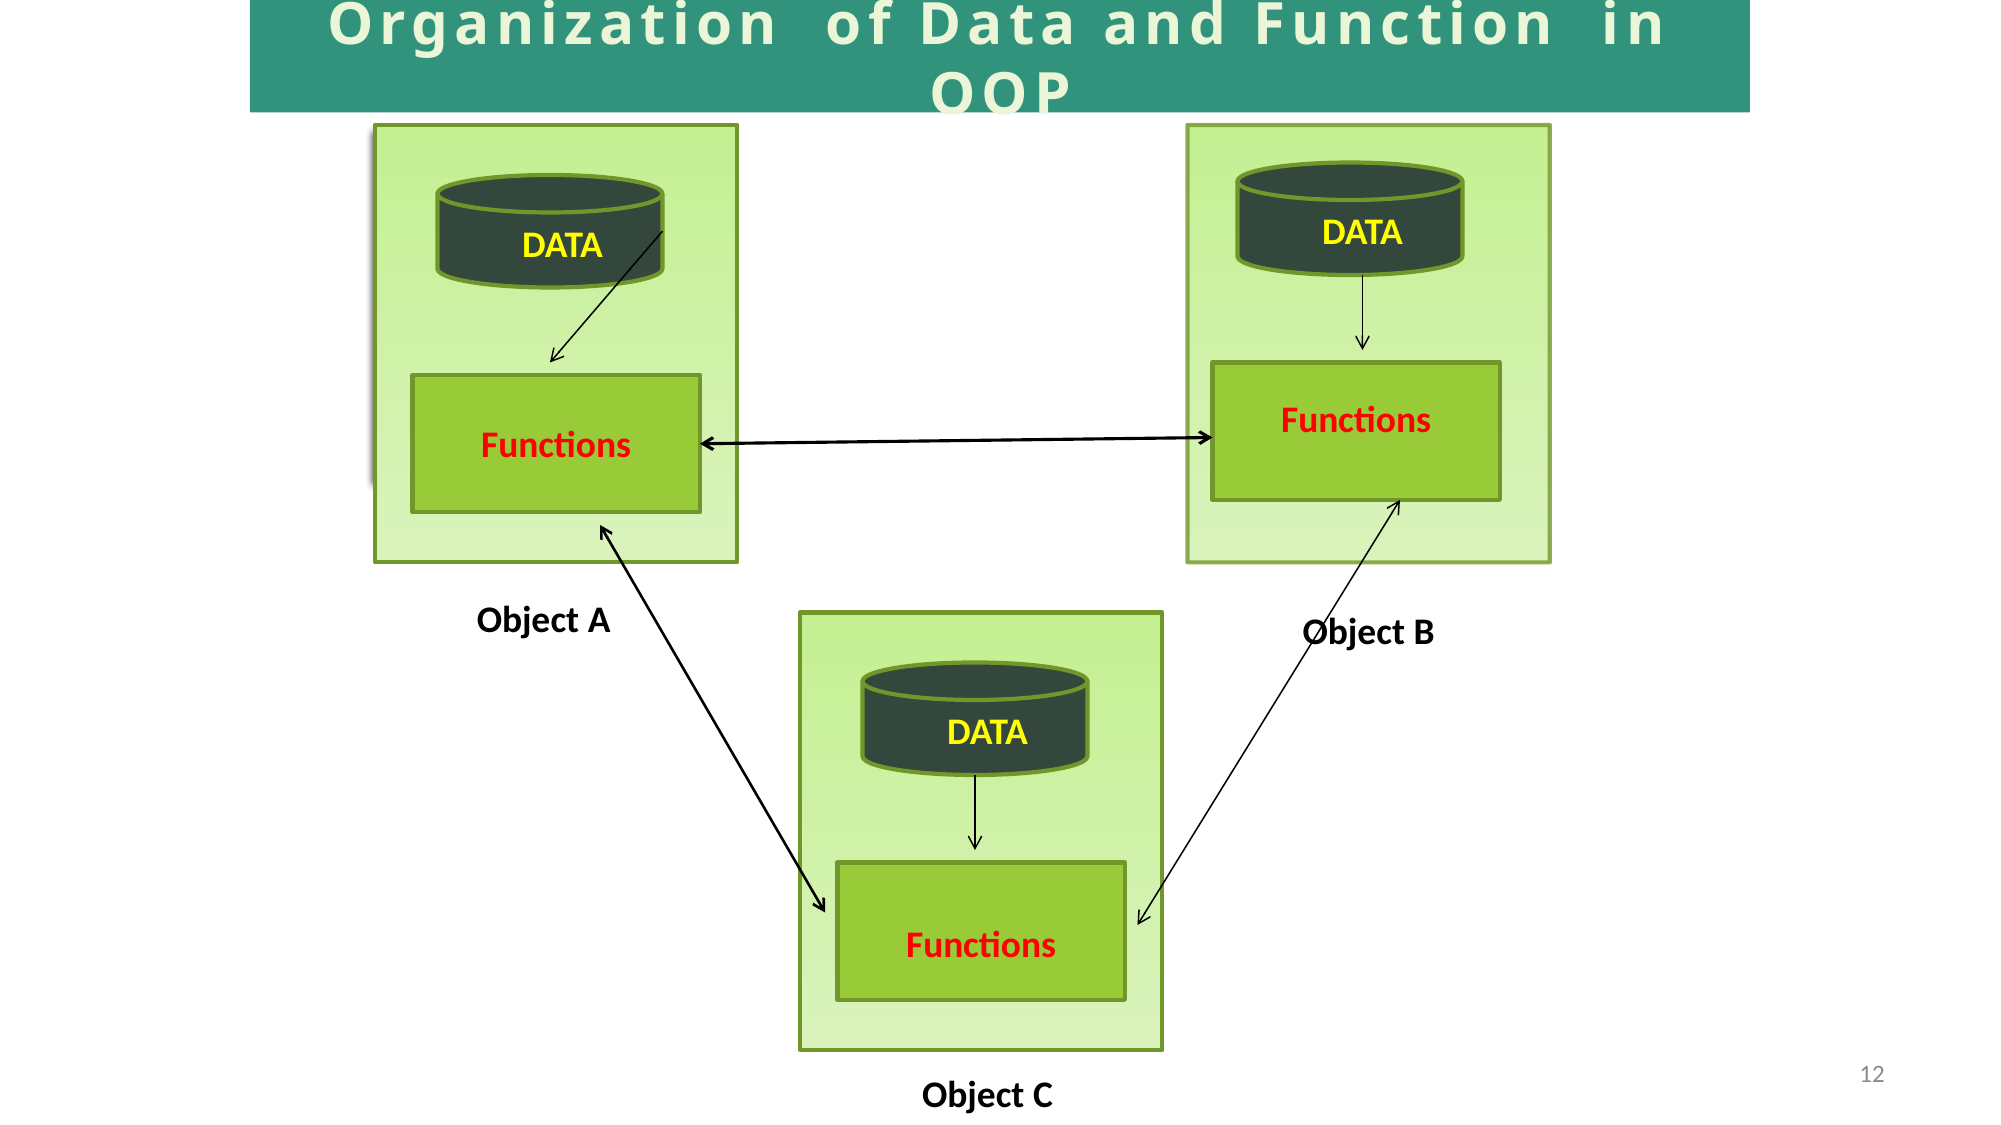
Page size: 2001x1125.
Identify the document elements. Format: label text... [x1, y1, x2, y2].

text_box [1210, 360, 1502, 502]
text_box Object A [349, 587, 594, 648]
text_box [860, 660, 1090, 778]
text_box [835, 860, 1127, 1002]
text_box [599, 524, 826, 913]
text_box Functions [862, 912, 1100, 973]
text_box Functions [1237, 387, 1475, 448]
text_box [373, 123, 739, 564]
text_box [410, 373, 702, 514]
text_box DATA [1262, 199, 1463, 260]
text_box DATA [462, 212, 663, 273]
text_box [1235, 160, 1465, 278]
slide_number 12 [1433, 1042, 1900, 1103]
text_box [435, 172, 665, 290]
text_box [1137, 499, 1401, 926]
text_box Object C [799, 1062, 1175, 1123]
text_box Functions [437, 412, 675, 473]
title Organization of Data and Function in OOP [249, 0, 1750, 113]
text_box Object B [1404, 599, 1538, 660]
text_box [699, 437, 1213, 444]
text_box DATA [887, 699, 1088, 760]
text_box [798, 610, 1164, 1052]
text_box [1185, 123, 1552, 564]
